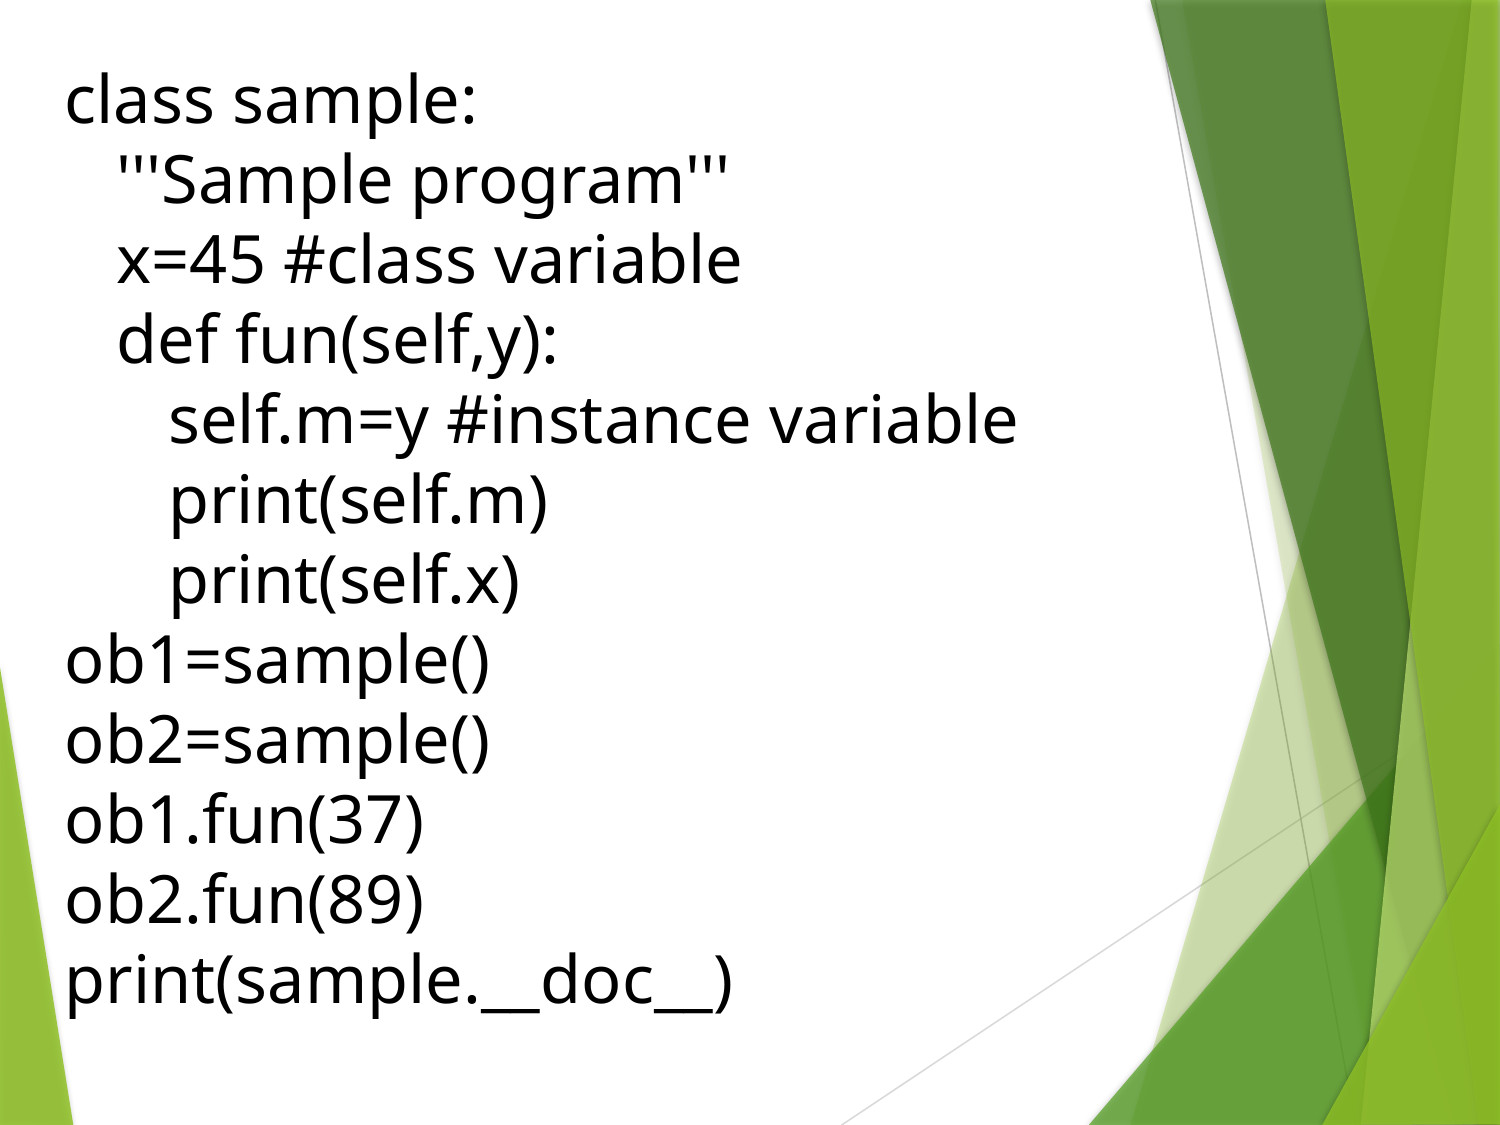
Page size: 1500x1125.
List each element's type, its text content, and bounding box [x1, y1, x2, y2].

text_box class sample: '''Sample program''' x=45 #class variable def fun(self,y): self.m=y #instance variable print(self.m) print(self.x) ob1=sample() ob2=sample() ob1.fun(37) ob2.fun(89) print(sample.__doc__) [50, 49, 1500, 1025]
